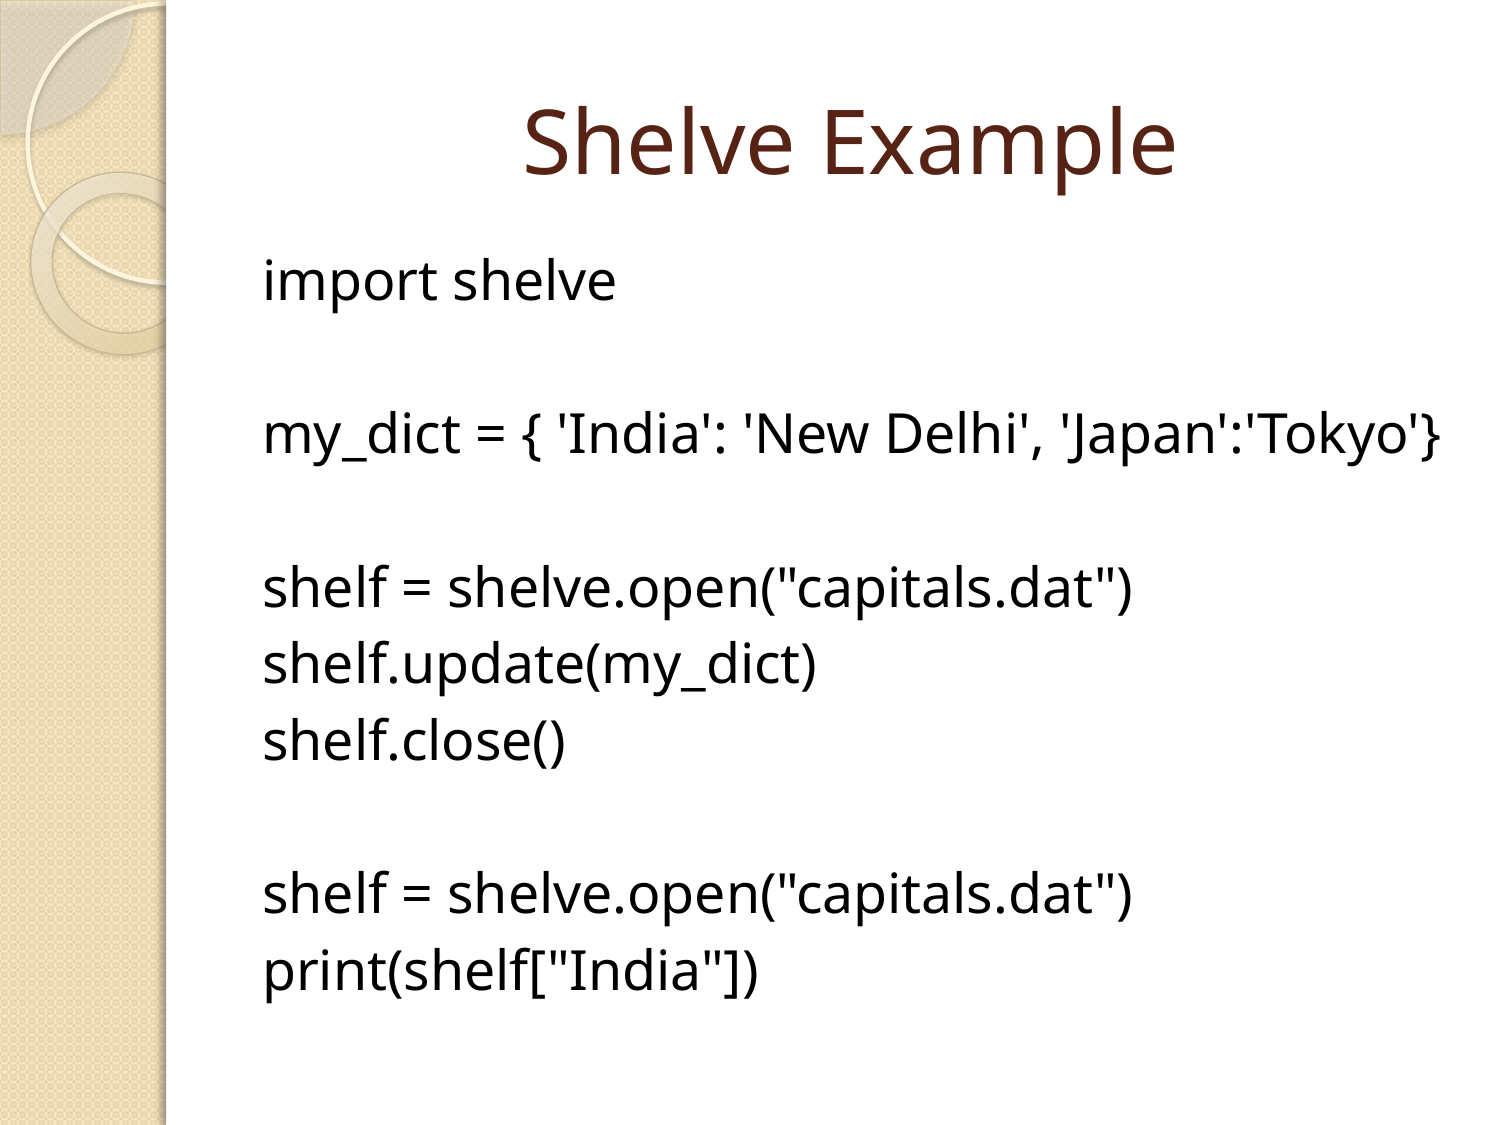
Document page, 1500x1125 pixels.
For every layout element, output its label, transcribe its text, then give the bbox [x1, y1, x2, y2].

list import shelve my_dict = { 'India': 'New Delhi', 'Japan':'Tokyo'} shelf = shelve.open("capitals.dat") shelf.update(my_dict) shelf.close() shelf = shelve.open("capitals.dat") print(shelf["India"]) [235, 237, 1466, 1025]
title Shelve Example [235, 45, 1466, 233]
